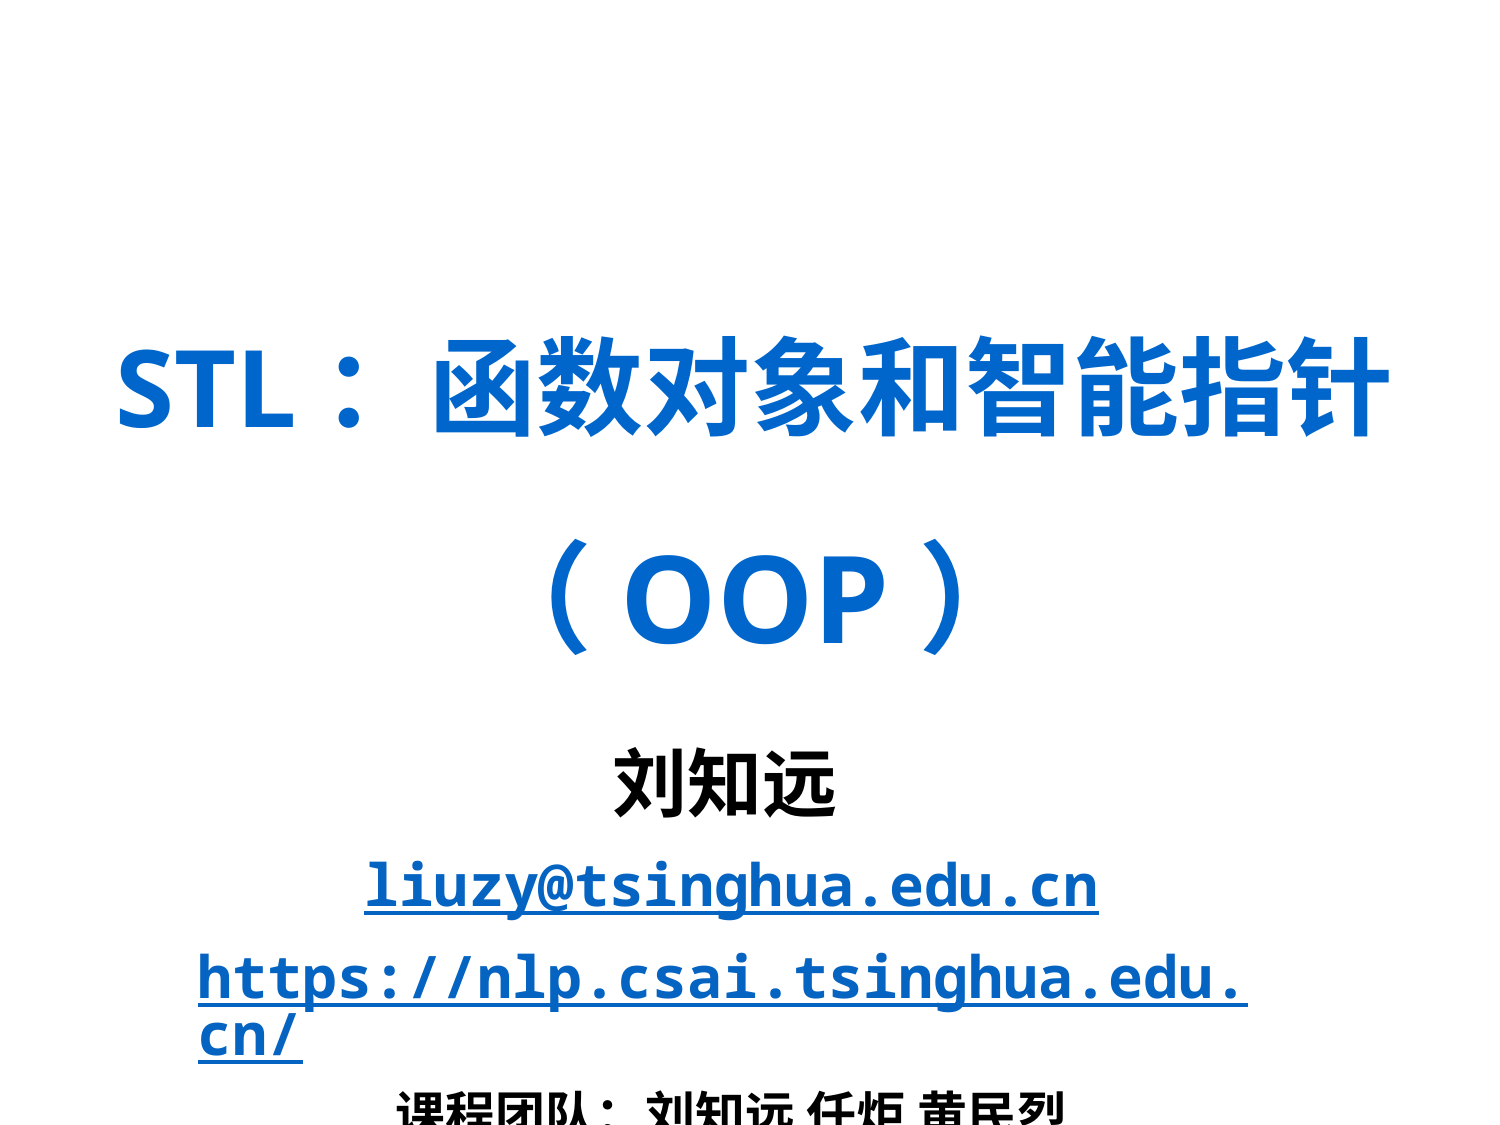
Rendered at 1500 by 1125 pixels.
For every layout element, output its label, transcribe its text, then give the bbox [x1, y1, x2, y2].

subtitle 刘知远 liuzy@tsinghua.edu.cn https://nlp.csai.tsinghua.edu.cn/ 课程团队：刘知远 任炬 黄民烈 [183, 739, 1281, 823]
title STL：函数对象和智能指针 （OOP） [94, 219, 1417, 705]
